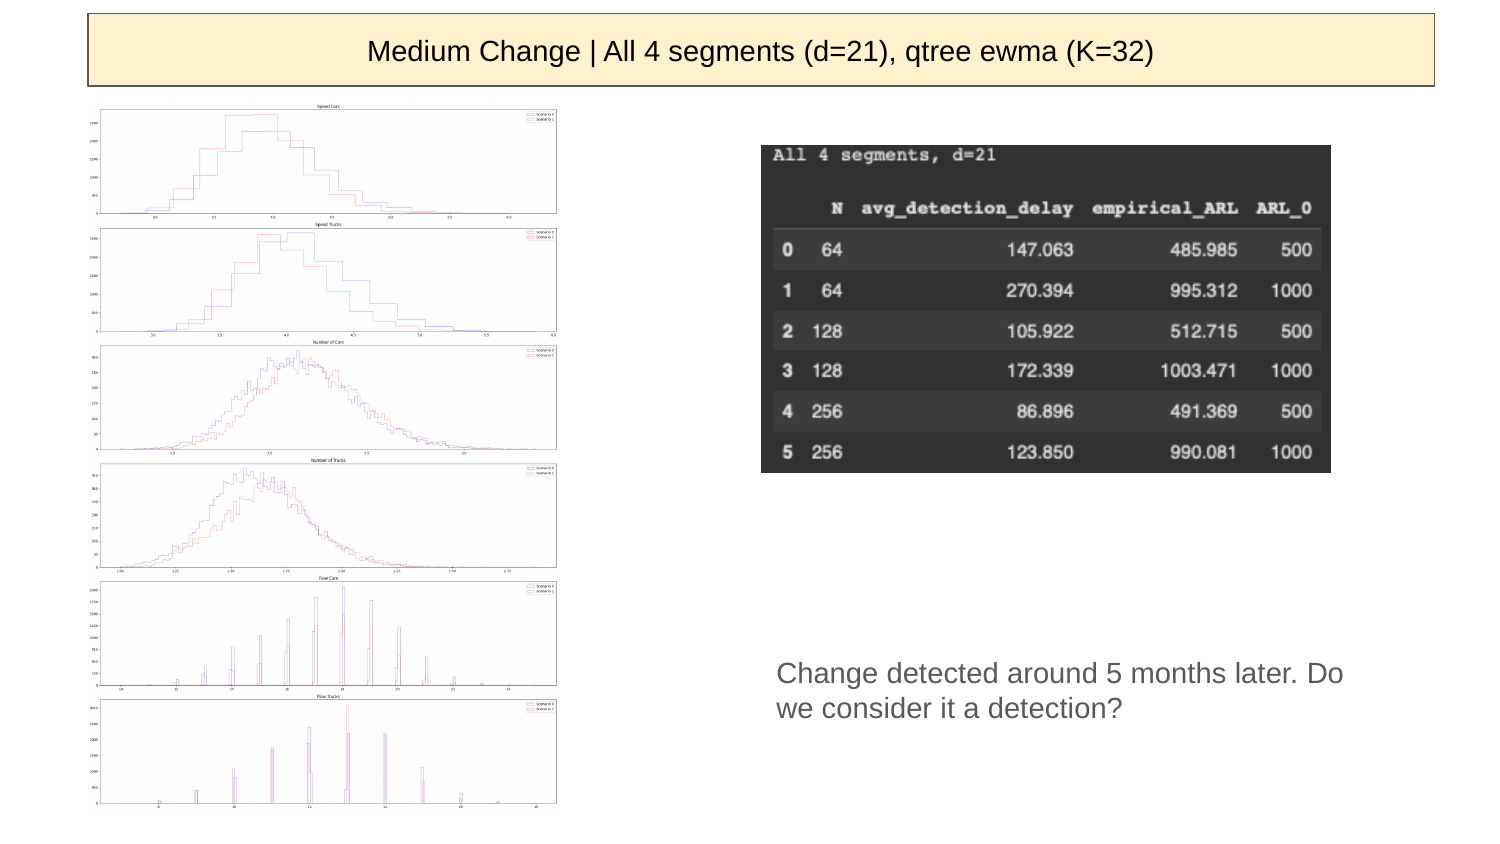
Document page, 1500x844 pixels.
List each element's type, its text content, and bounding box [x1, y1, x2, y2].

text_box Change detected around 5 months later. Do we consider it a detection? [761, 639, 1364, 733]
picture [761, 145, 1331, 473]
text_box Medium Change | All 4 segments (d=21), qtree ewma (K=32) [87, 13, 1435, 86]
picture [87, 102, 560, 811]
